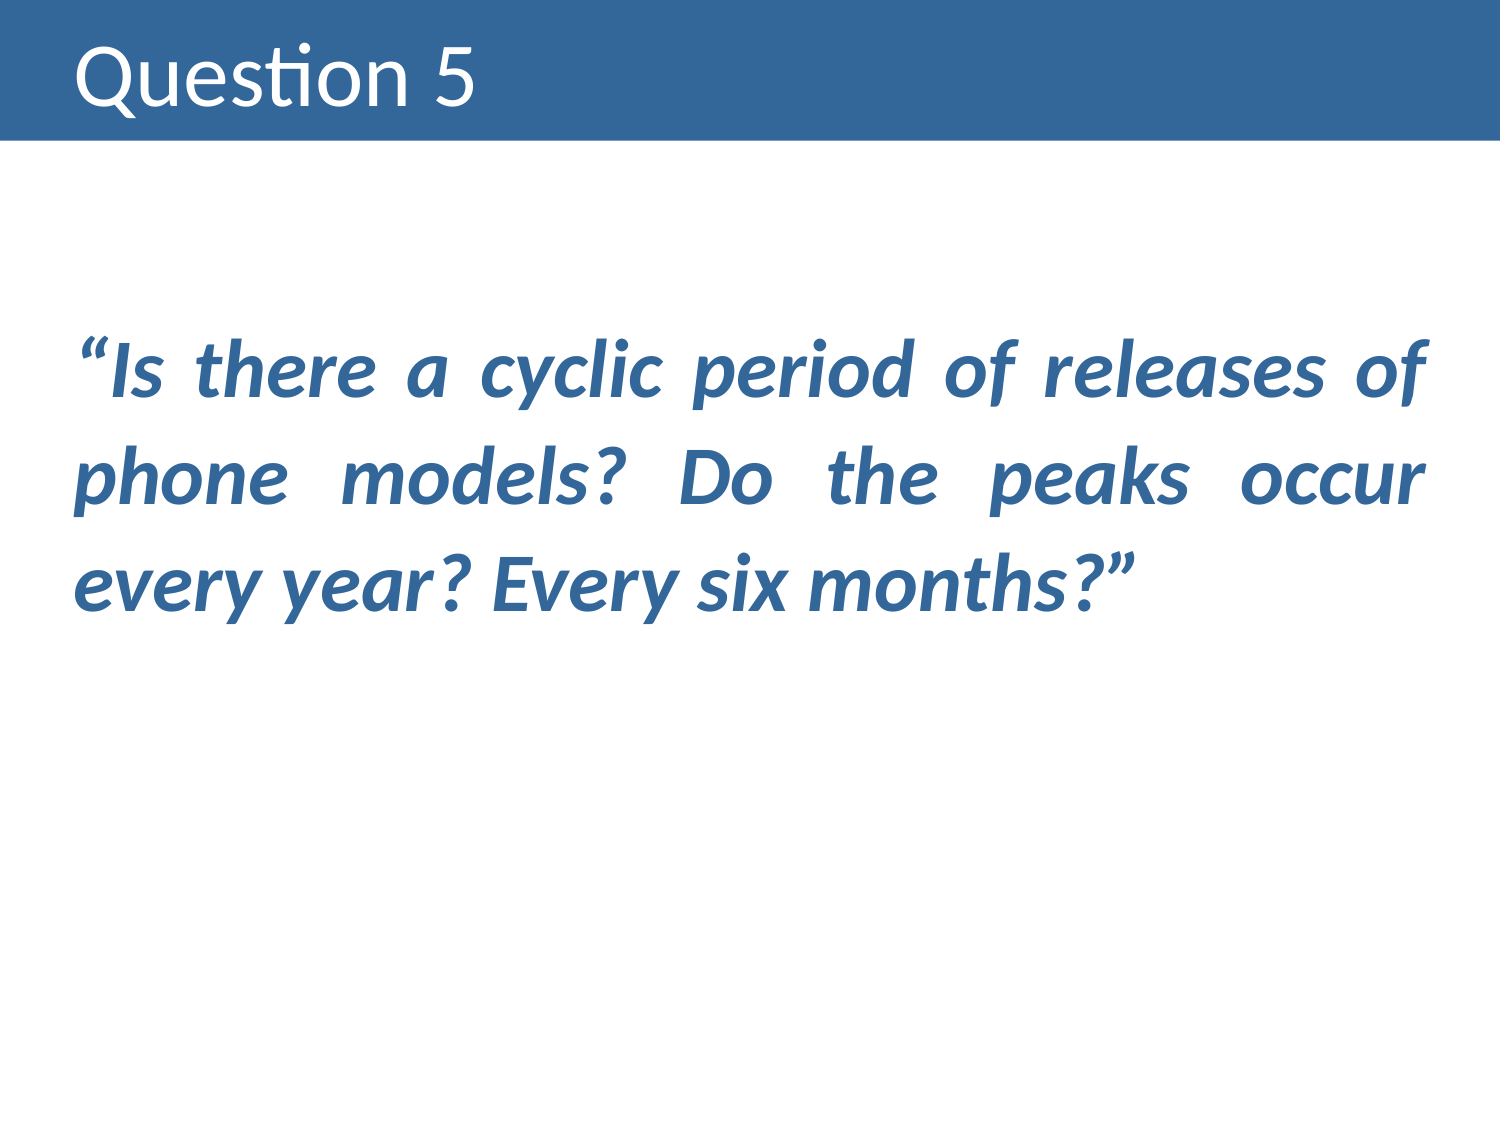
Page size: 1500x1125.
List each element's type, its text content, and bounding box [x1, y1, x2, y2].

title Question 5 [0, 0, 1500, 141]
list “Is there a cyclic period of releases of phone models? Do the peaks occur every year? Every six months?” [58, 145, 1442, 1001]
